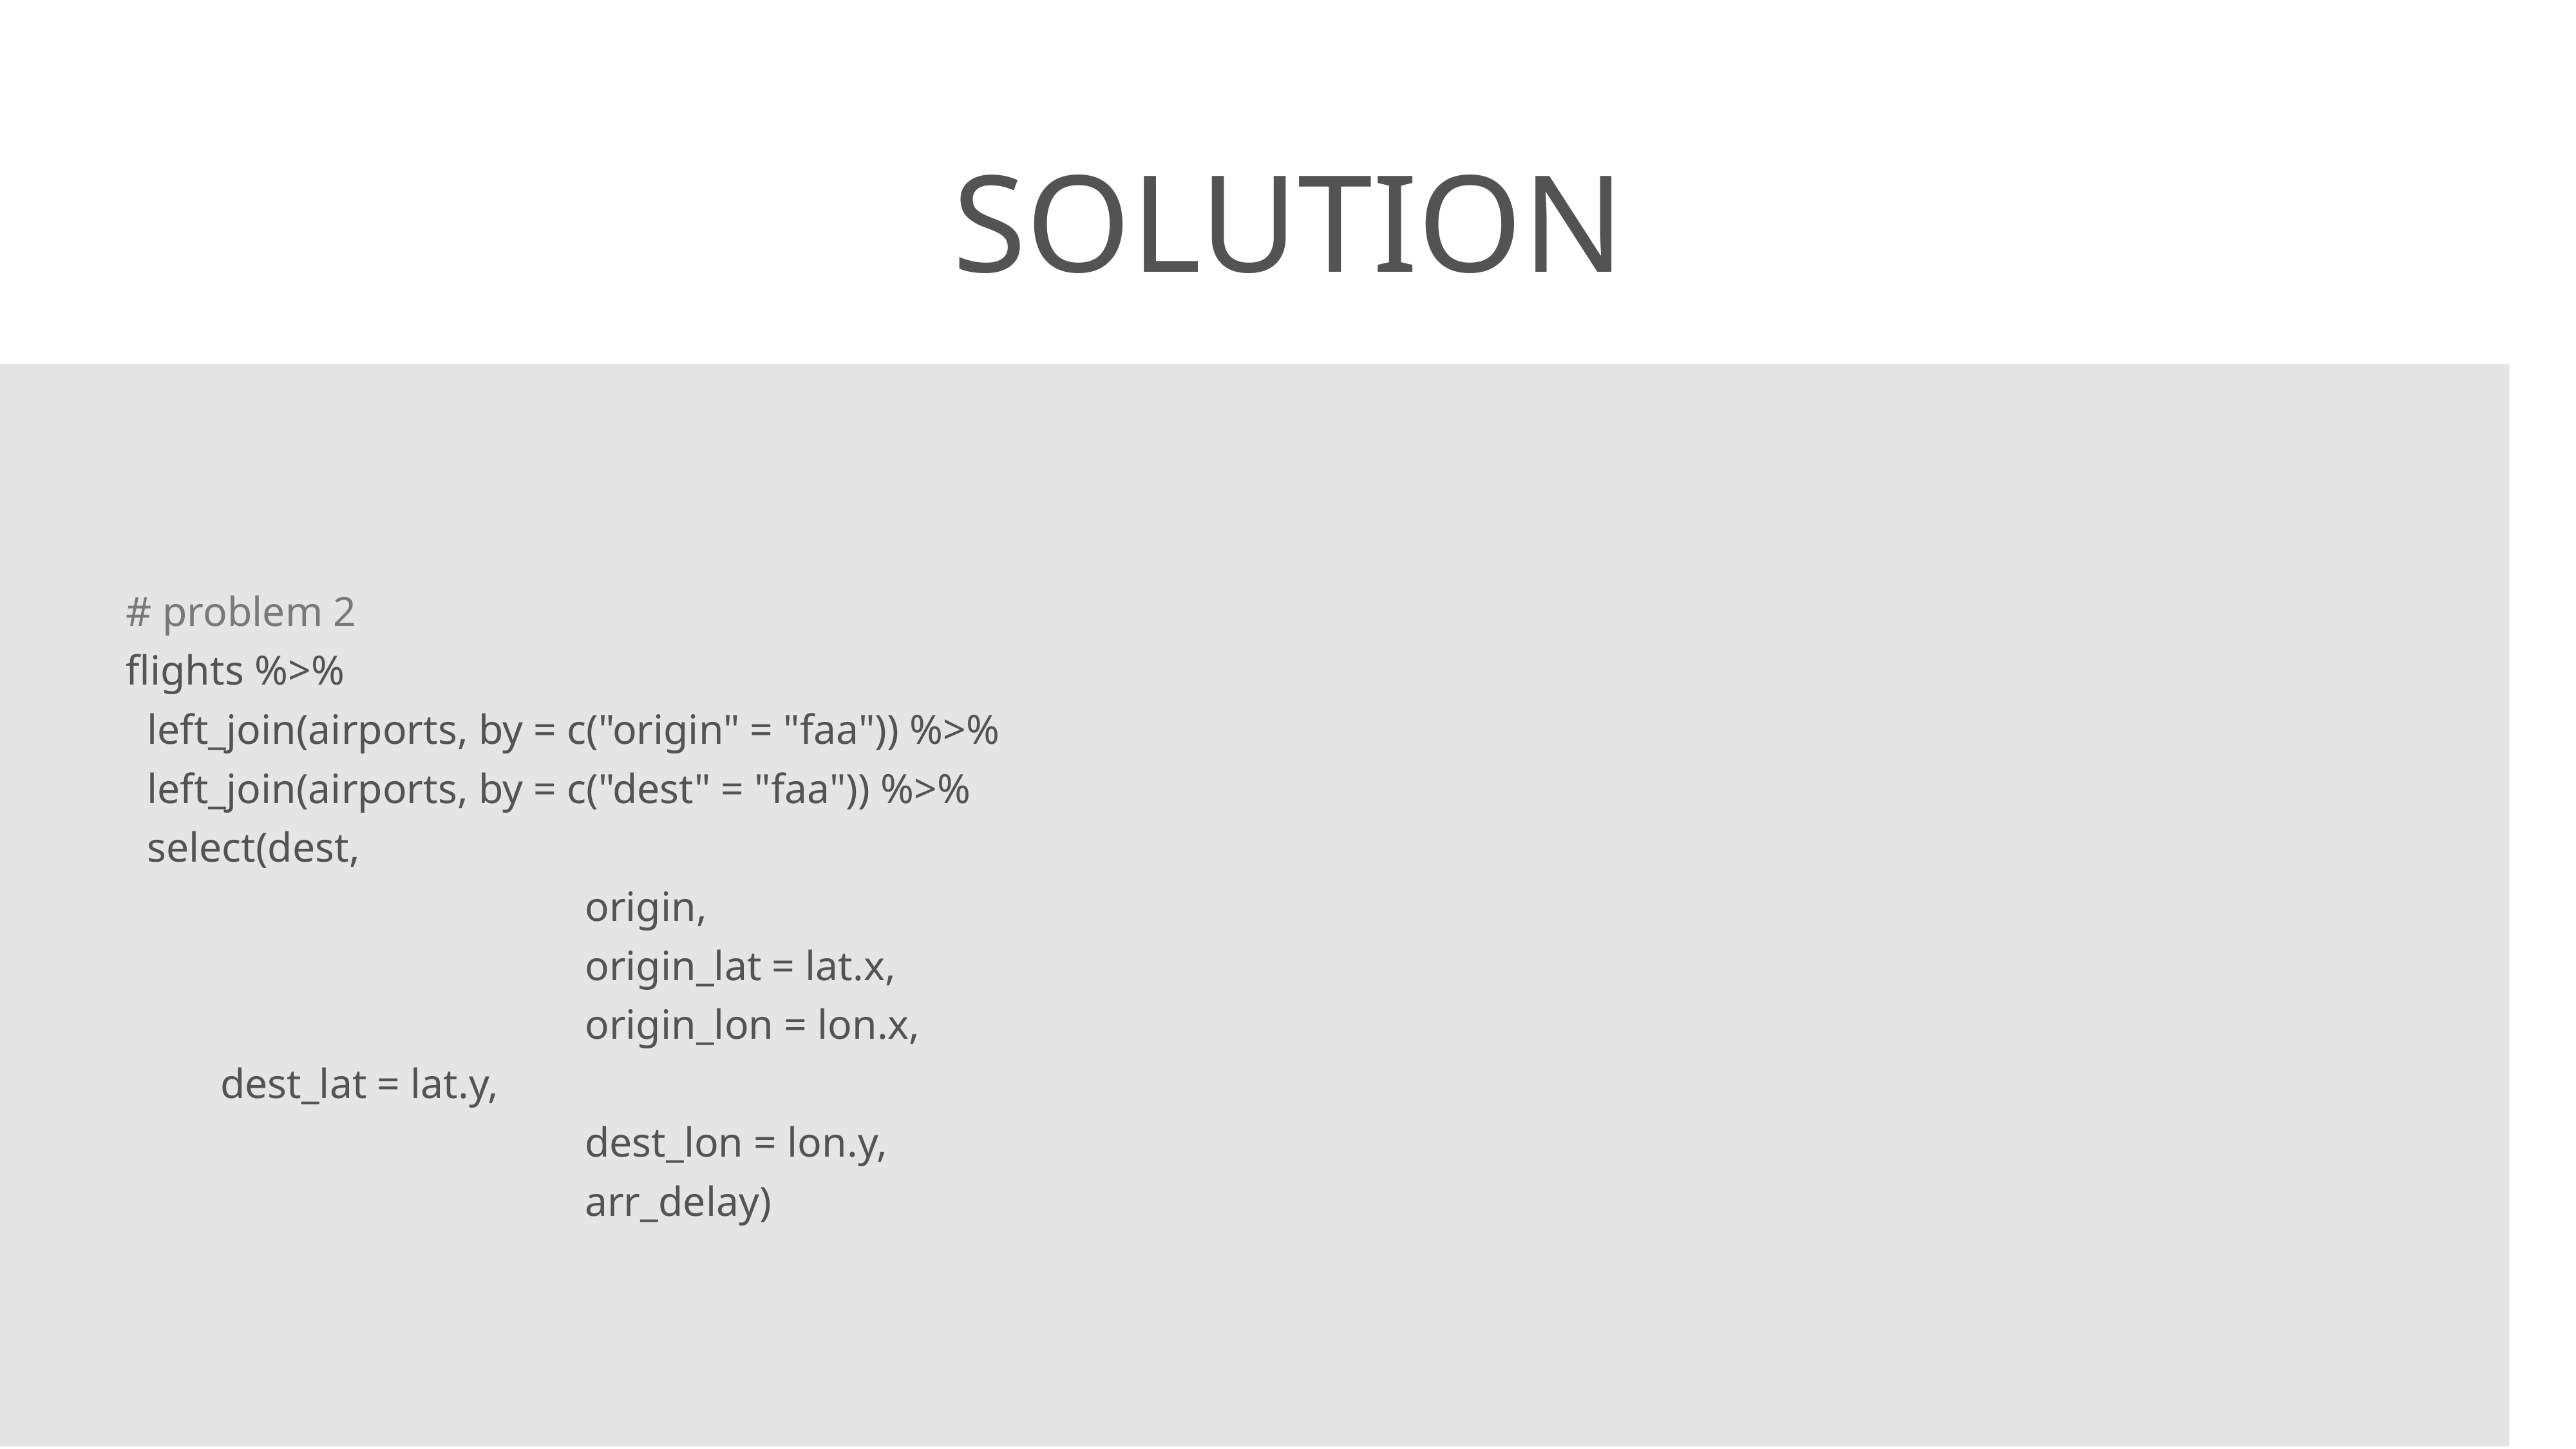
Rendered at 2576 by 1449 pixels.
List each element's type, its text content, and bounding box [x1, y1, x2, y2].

title Solution [70, 37, 2507, 363]
list # problem 2 flights %>% left_join(airports, by = c("origin" = "faa")) %>% left_join(airports, by = c("dest" = "faa")) %>% select(dest, origin, origin_lat = lat.x, origin_lon = lon.x, dest_lat = lat.y, dest_lon = lon.y, arr_delay) [0, 363, 2510, 1447]
